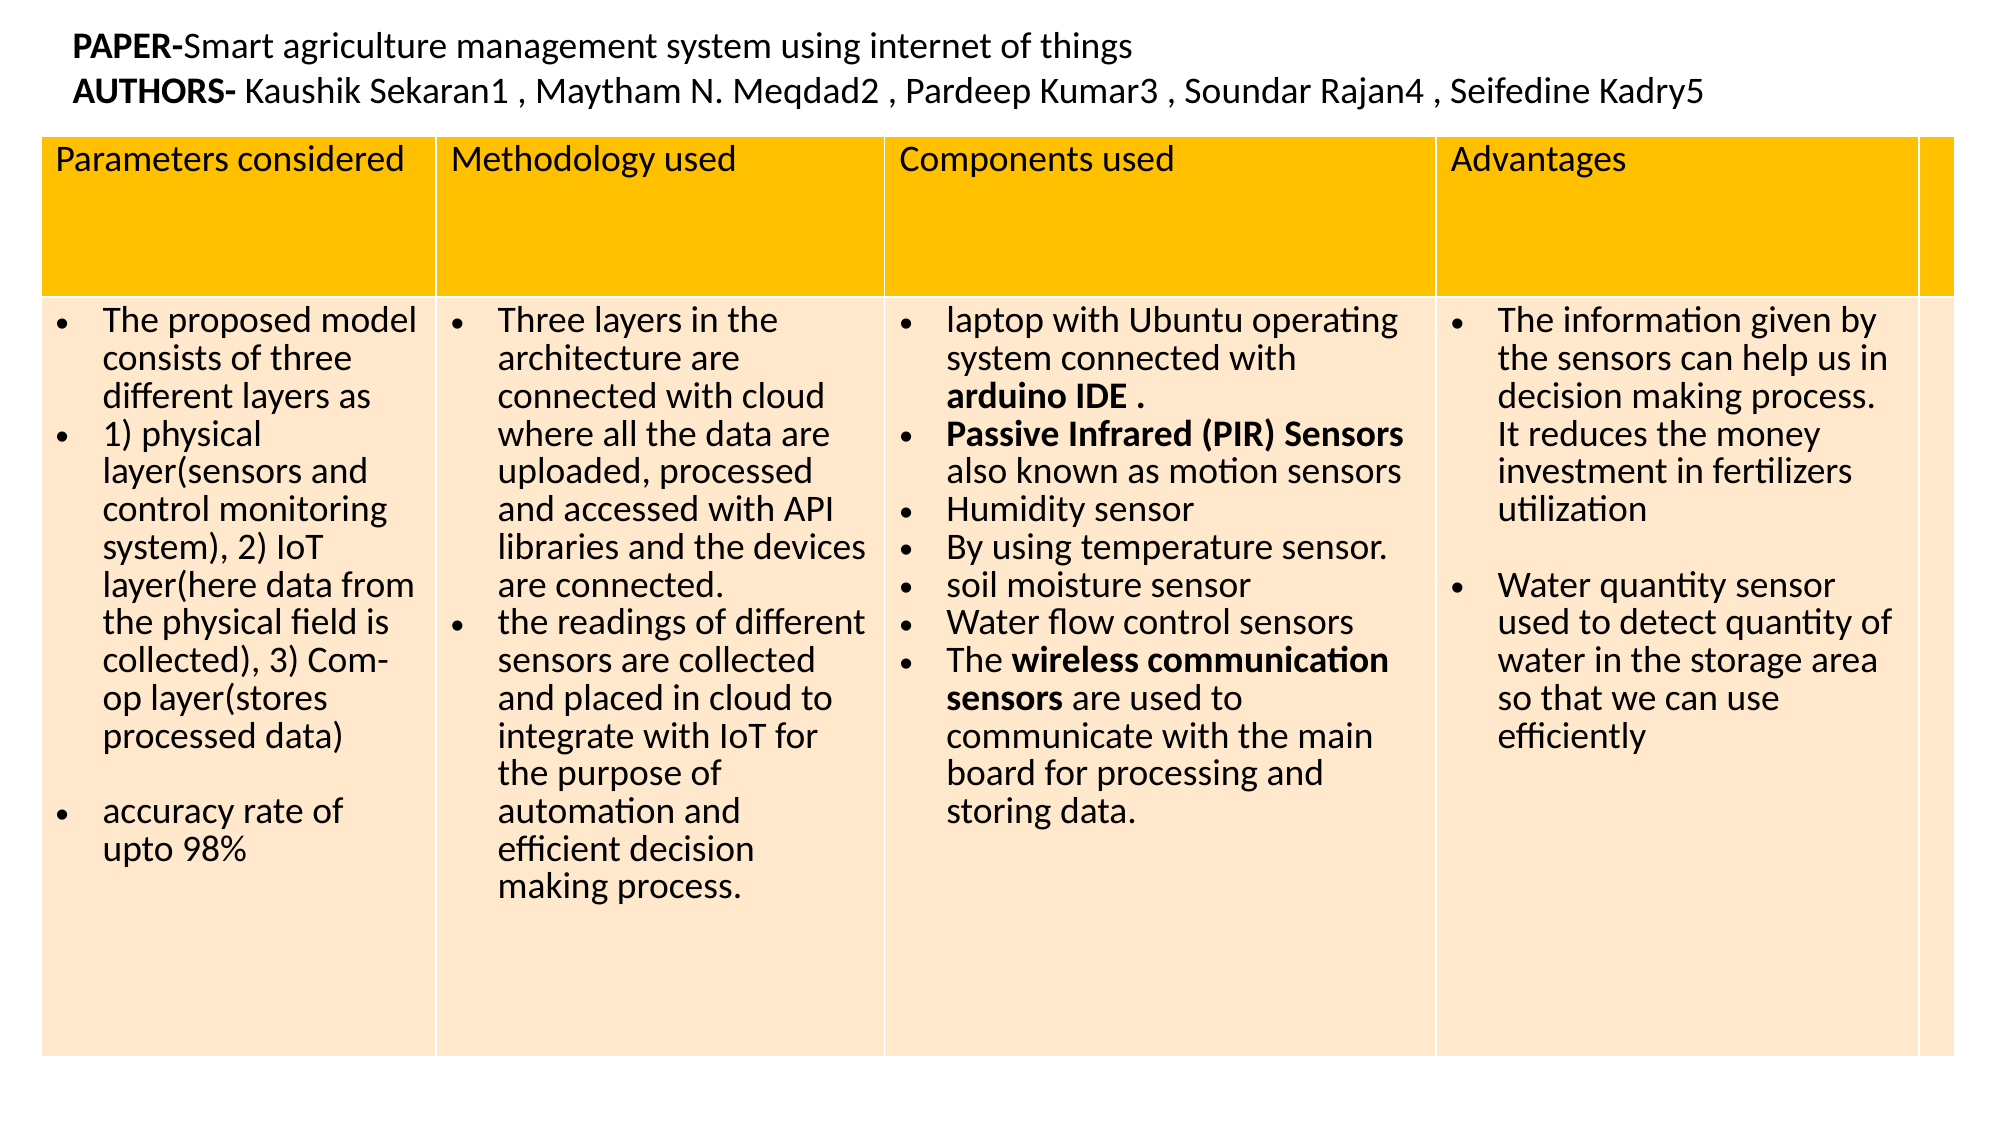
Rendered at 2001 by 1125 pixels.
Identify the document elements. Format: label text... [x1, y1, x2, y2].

table_cell Three layers in the architecture are connected with cloud where all the data are uploaded, processed and accessed with API libraries and the devices are connected. the readings of different sensors are collected and placed in cloud to integrate with IoT for the purpose of automation and efficient decision making process. [437, 298, 884, 1056]
table_header Parameters considered [42, 137, 435, 296]
table_header [1920, 137, 1954, 296]
table_cell The proposed model consists of three different layers as 1) physical layer(sensors and control monitoring system), 2) IoT layer(here data from the physical field is collected), 3) Com-op layer(stores processed data) accuracy rate of upto 98% [42, 298, 435, 1056]
table_cell laptop with Ubuntu operating system connected with arduino IDE . Passive Infrared (PIR) Sensors also known as motion sensors Humidity sensor By using temperature sensor. soil moisture sensor Water flow control sensors The wireless communication sensors are used to communicate with the main board for processing and storing data. [885, 298, 1435, 1056]
text_box PAPER-Smart agriculture management system using internet of things AUTHORS- Kaushik Sekaran1 , Maytham N. Meqdad2 , Pardeep Kumar3 , Soundar Rajan4 , Seifedine Kadry5 [57, 13, 1810, 119]
table_header Components used [885, 137, 1435, 296]
table_header Methodology used [437, 137, 884, 296]
table_cell [1920, 298, 1954, 1056]
table_cell The information given by the sensors can help us in decision making process. It reduces the money investment in fertilizers utilization Water quantity sensor used to detect quantity of water in the storage area so that we can use efficiently [1437, 298, 1918, 1056]
table_header Advantages [1437, 137, 1918, 296]
